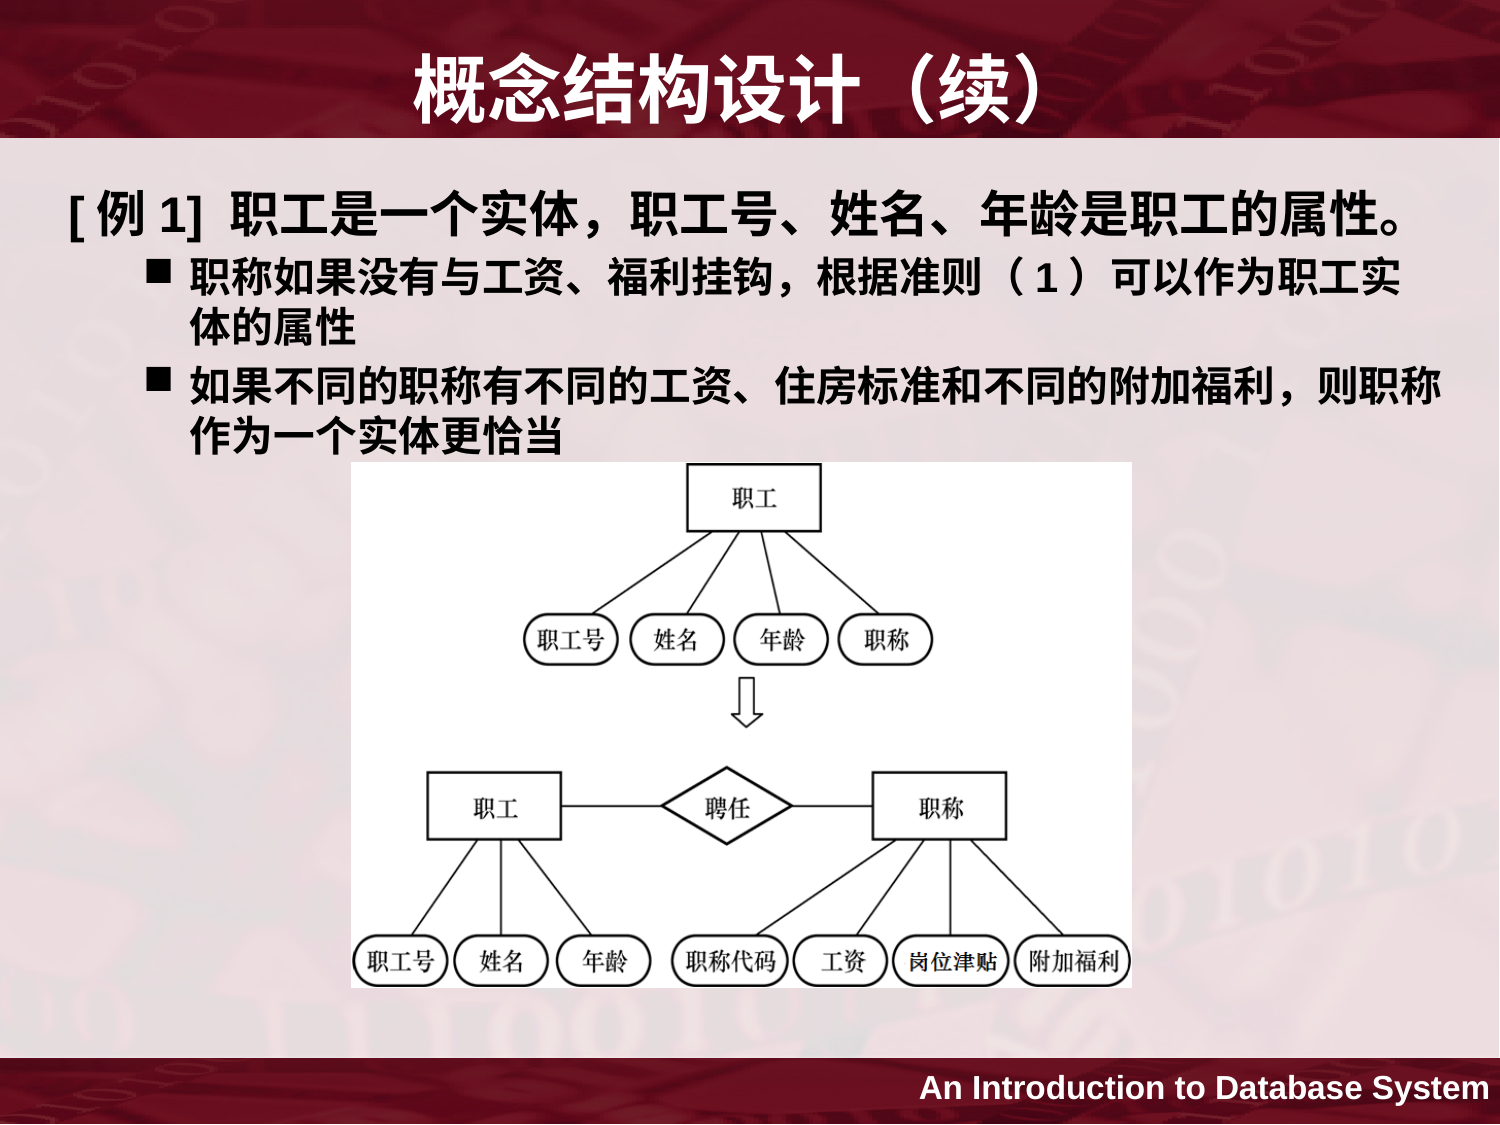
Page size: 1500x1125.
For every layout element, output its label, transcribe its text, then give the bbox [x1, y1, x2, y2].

list [例1] 职工是一个实体，职工号、姓名、年龄是职工的属性。 职称如果没有与工资、福利挂钩，根据准则（1）可以作为职工实体的属性 如果不同的职称有不同的工资、住房标准和不同的附加福利，则职称作为一个实体更恰当 [52, 175, 1460, 988]
title 概念结构设计（续） [74, 0, 1426, 175]
picture [0, 0, 1500, 1124]
